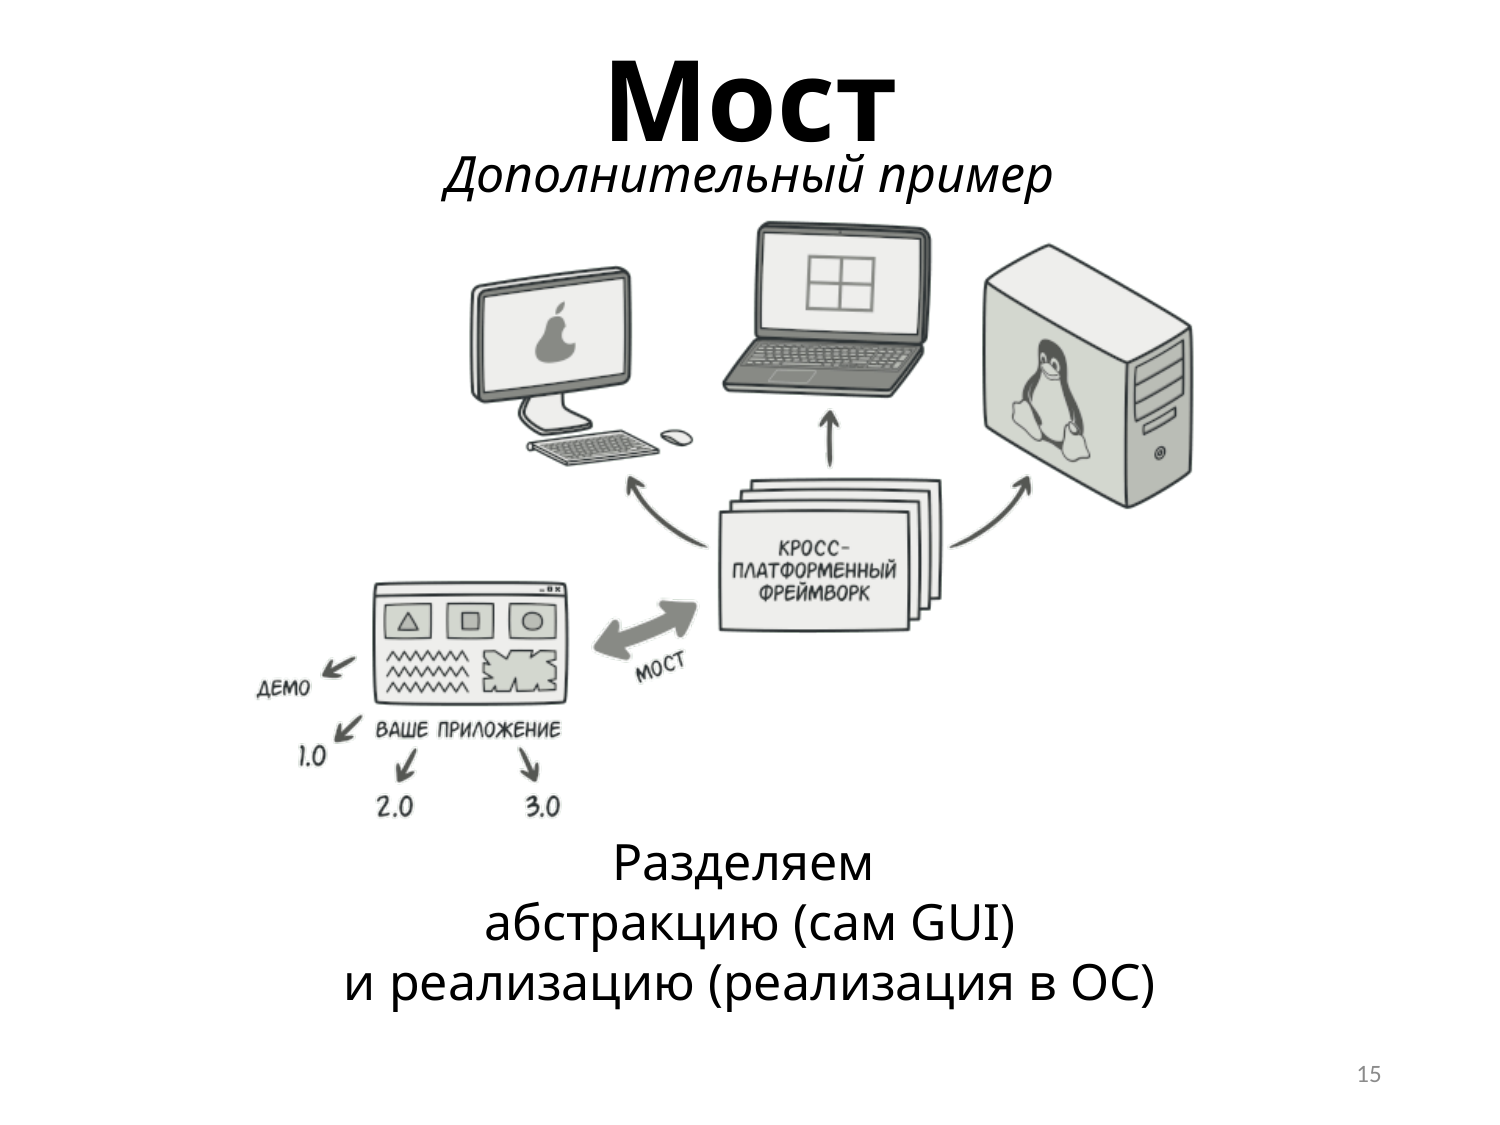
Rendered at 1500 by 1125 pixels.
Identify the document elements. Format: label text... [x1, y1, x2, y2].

text_box Мост [587, 22, 913, 135]
slide_number 15 [1059, 1042, 1397, 1103]
text_box Дополнительный пример [98, 135, 1402, 211]
text_box Разделяем абстракцию (сам GUI) и реализацию (реализация в ОС) [98, 823, 1402, 1019]
picture [210, 204, 1211, 830]
